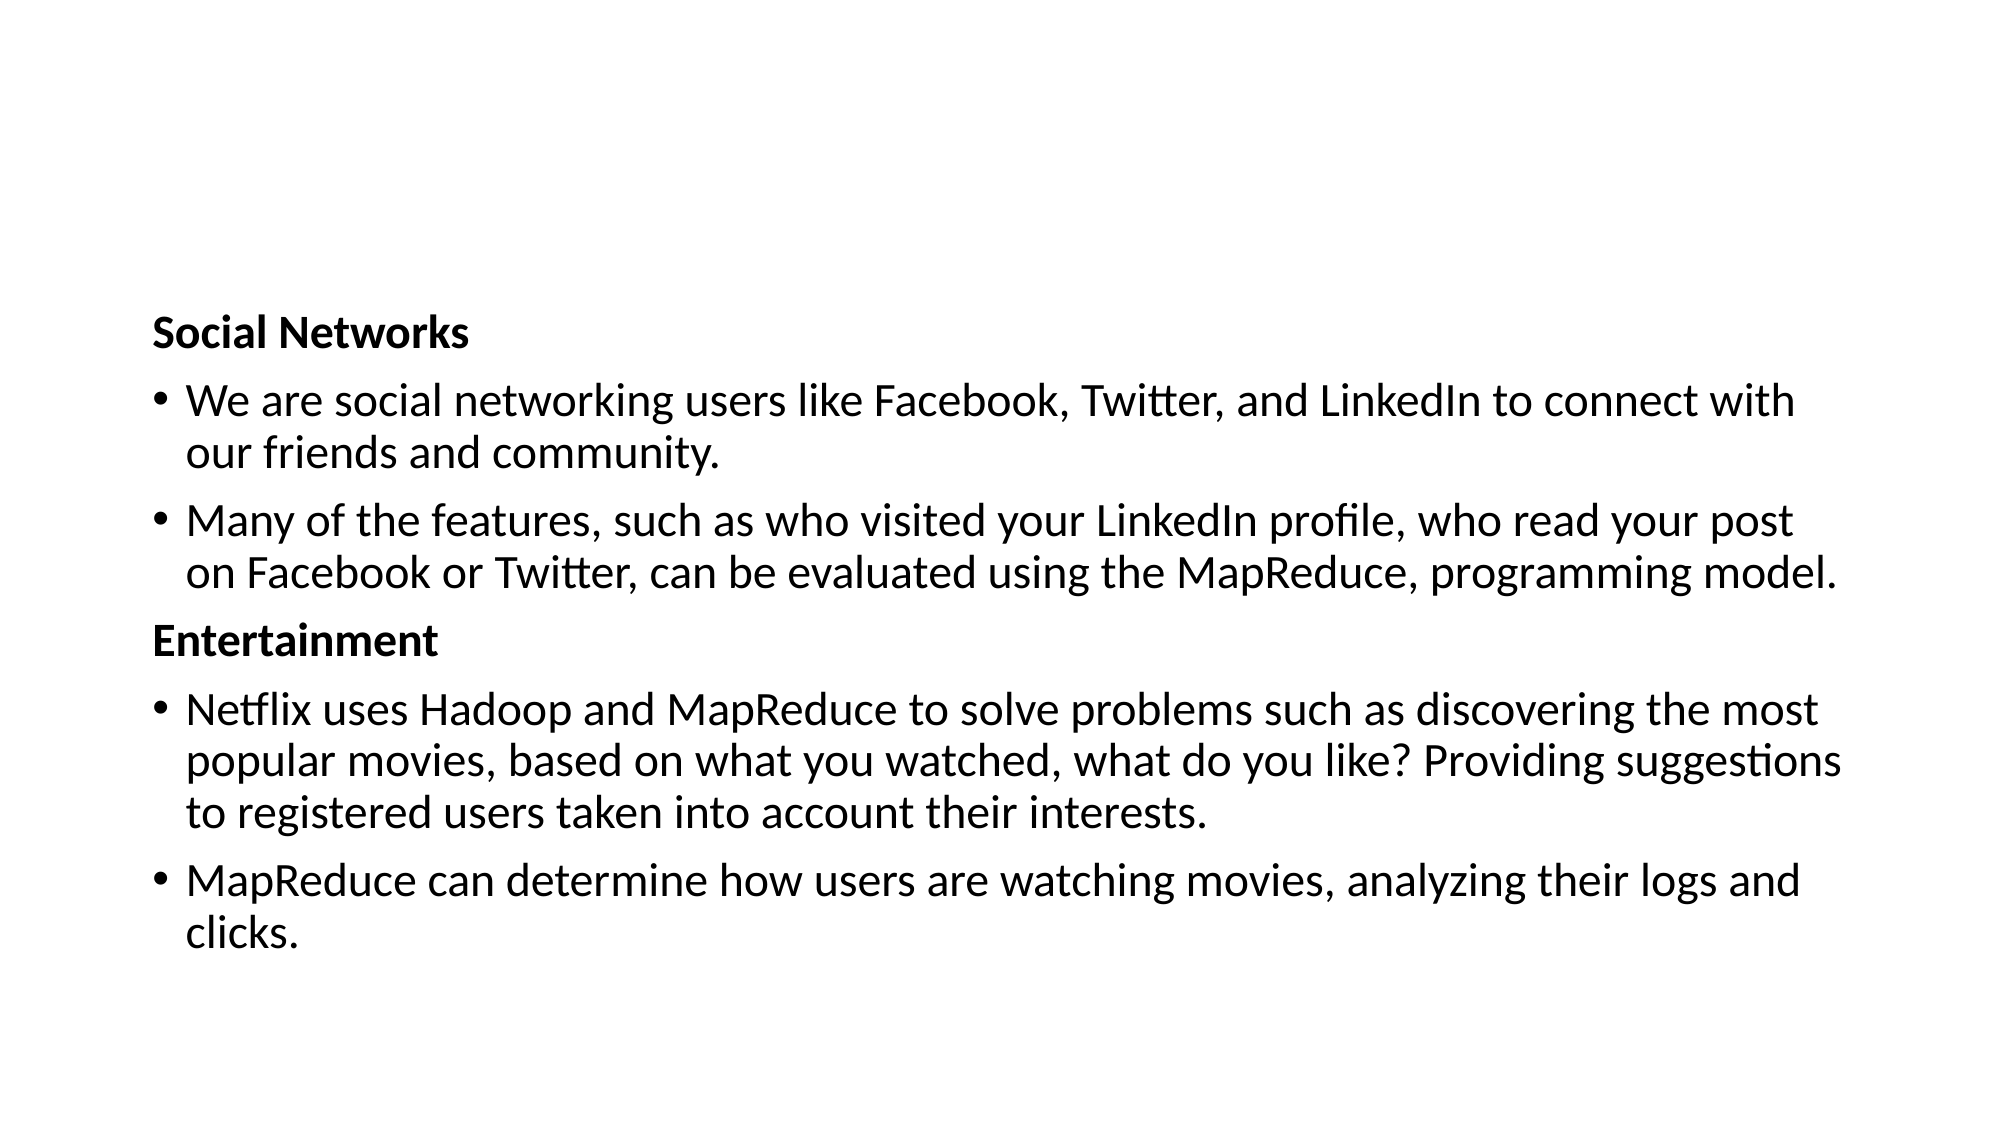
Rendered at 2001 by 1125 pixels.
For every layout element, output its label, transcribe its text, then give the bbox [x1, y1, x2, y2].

list Social Networks We are social networking users like Facebook, Twitter, and LinkedIn to connect with our friends and community. Many of the features, such as who visited your LinkedIn profile, who read your post on Facebook or Twitter, can be evaluated using the MapReduce, programming model. Entertainment Netflix uses Hadoop and MapReduce to solve problems such as discovering the most popular movies, based on what you watched, what do you like? Providing suggestions to registered users taken into account their interests. MapReduce can determine how users are watching movies, analyzing their logs and clicks. [137, 299, 1863, 1014]
